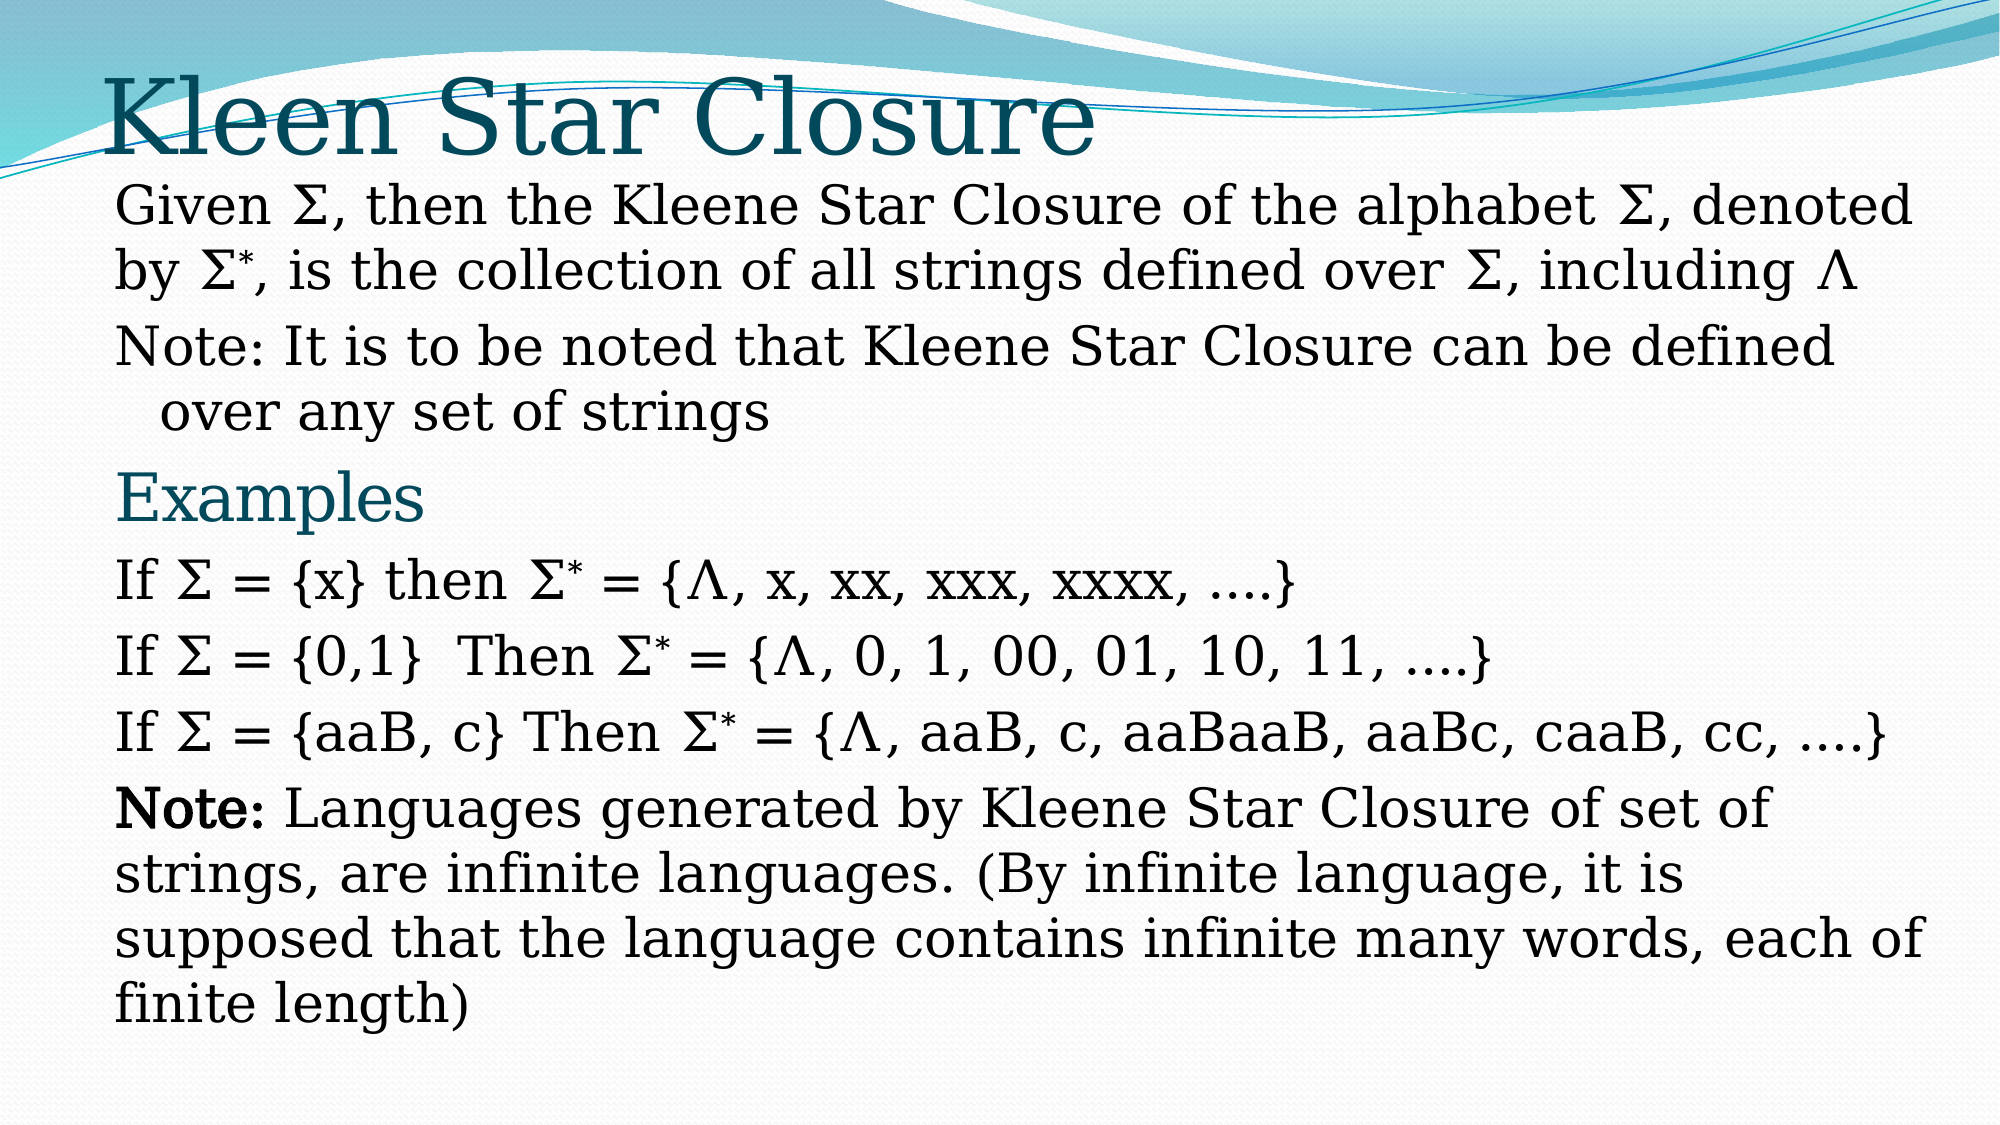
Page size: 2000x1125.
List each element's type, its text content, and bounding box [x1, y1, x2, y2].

title Kleen Star Closure [99, 24, 1867, 162]
list Given Σ, then the Kleene Star Closure of the alphabet Σ, denoted by Σ*, is the collection of all strings defined over Σ, including Λ Note: It is to be noted that Kleene Star Closure can be defined over any set of strings Examples If Σ = {x} then Σ* = {Λ, x, xx, xxx, xxxx, ….} If Σ = {0,1} Then Σ* = {Λ, 0, 1, 00, 01, 10, 11, ….} If Σ = {aaB, c} Then Σ* = {Λ, aaB, c, aaBaaB, aaBc, caaB, cc, ….} Note: Languages generated by Kleene Star Closure of set of strings, are infinite languages. (By infinite language, it is supposed that the language contains infinite many words, each of finite length) [99, 162, 1963, 1100]
